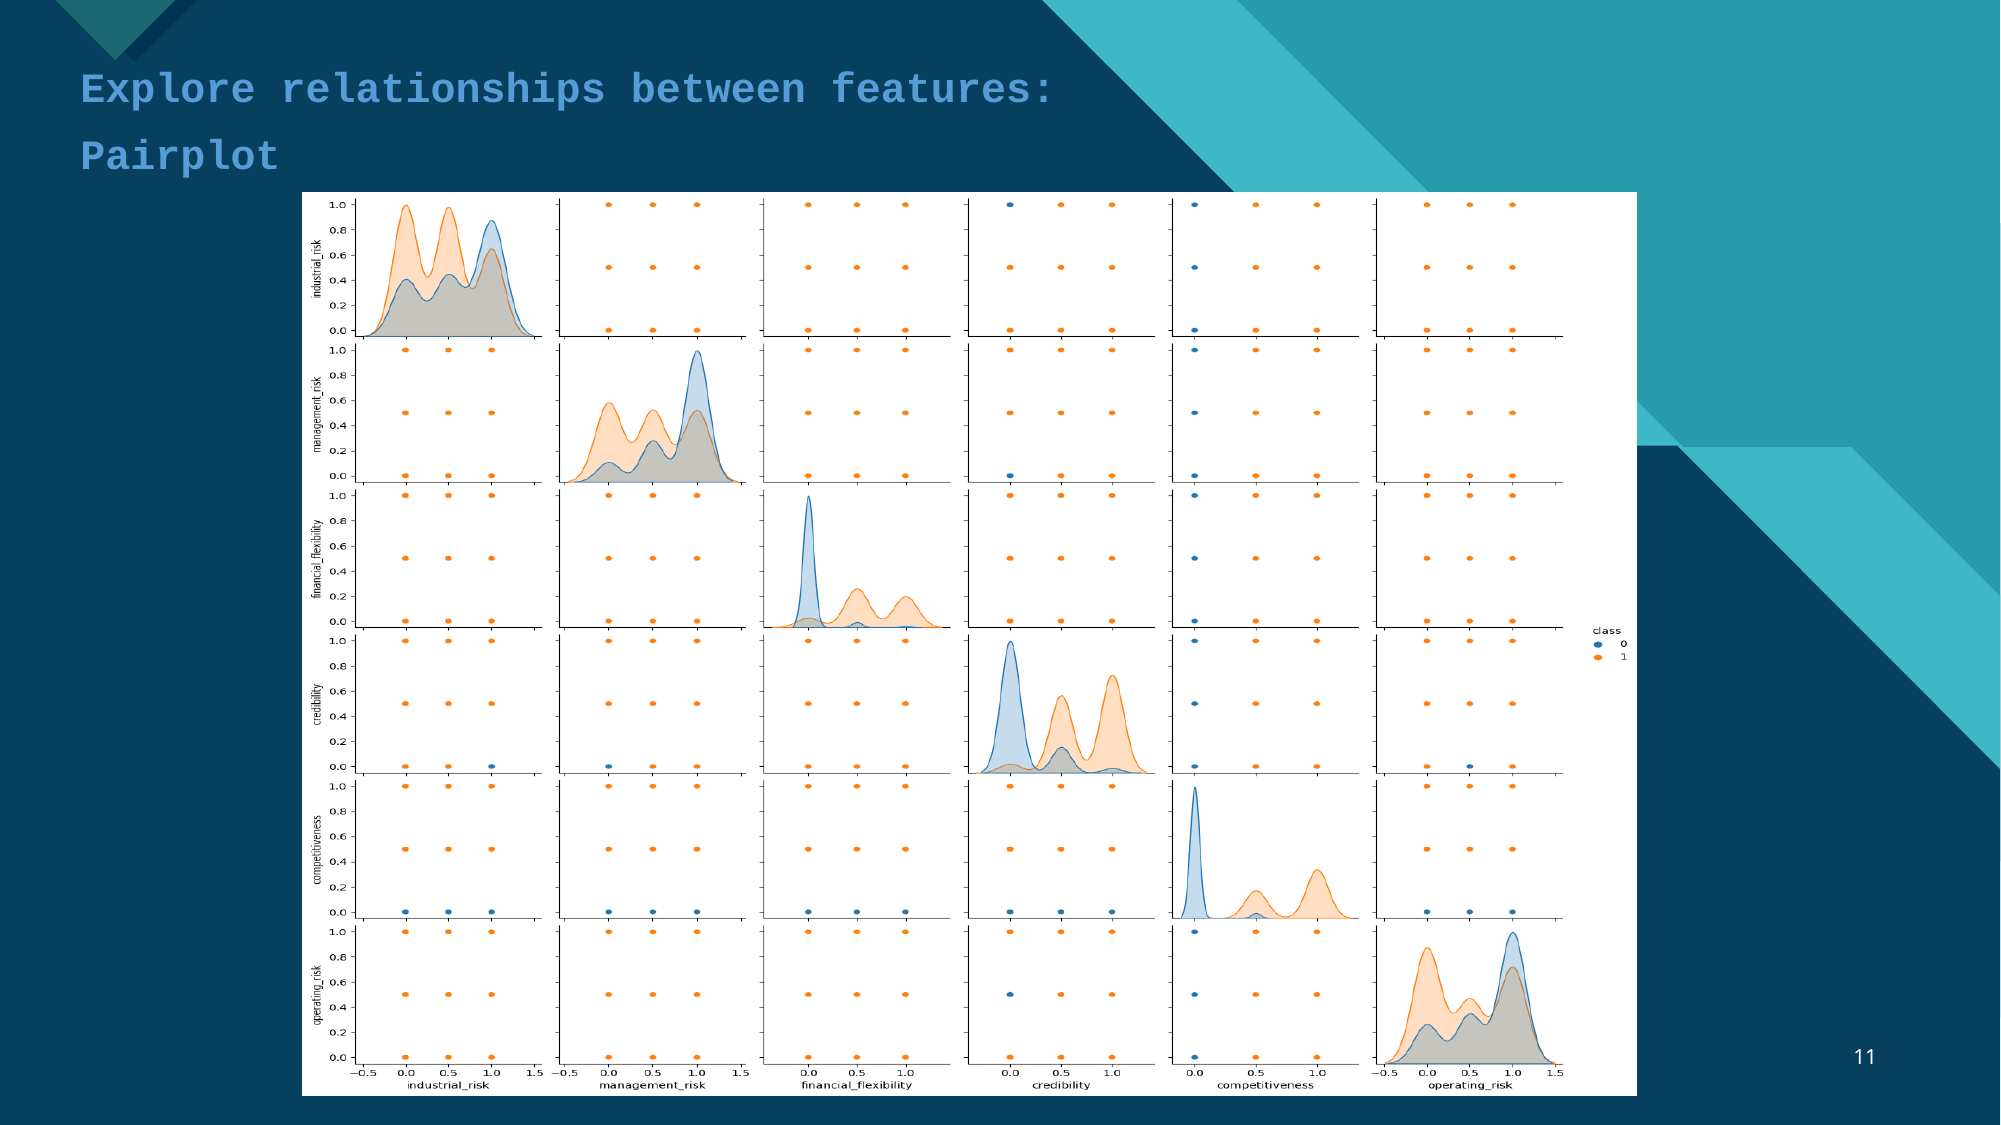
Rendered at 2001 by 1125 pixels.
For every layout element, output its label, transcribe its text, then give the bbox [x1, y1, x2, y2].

title Explore relationships between features: Pairplot [72, 35, 1913, 264]
slide_number 11 [1845, 1035, 1887, 1125]
picture [303, 192, 1638, 1095]
